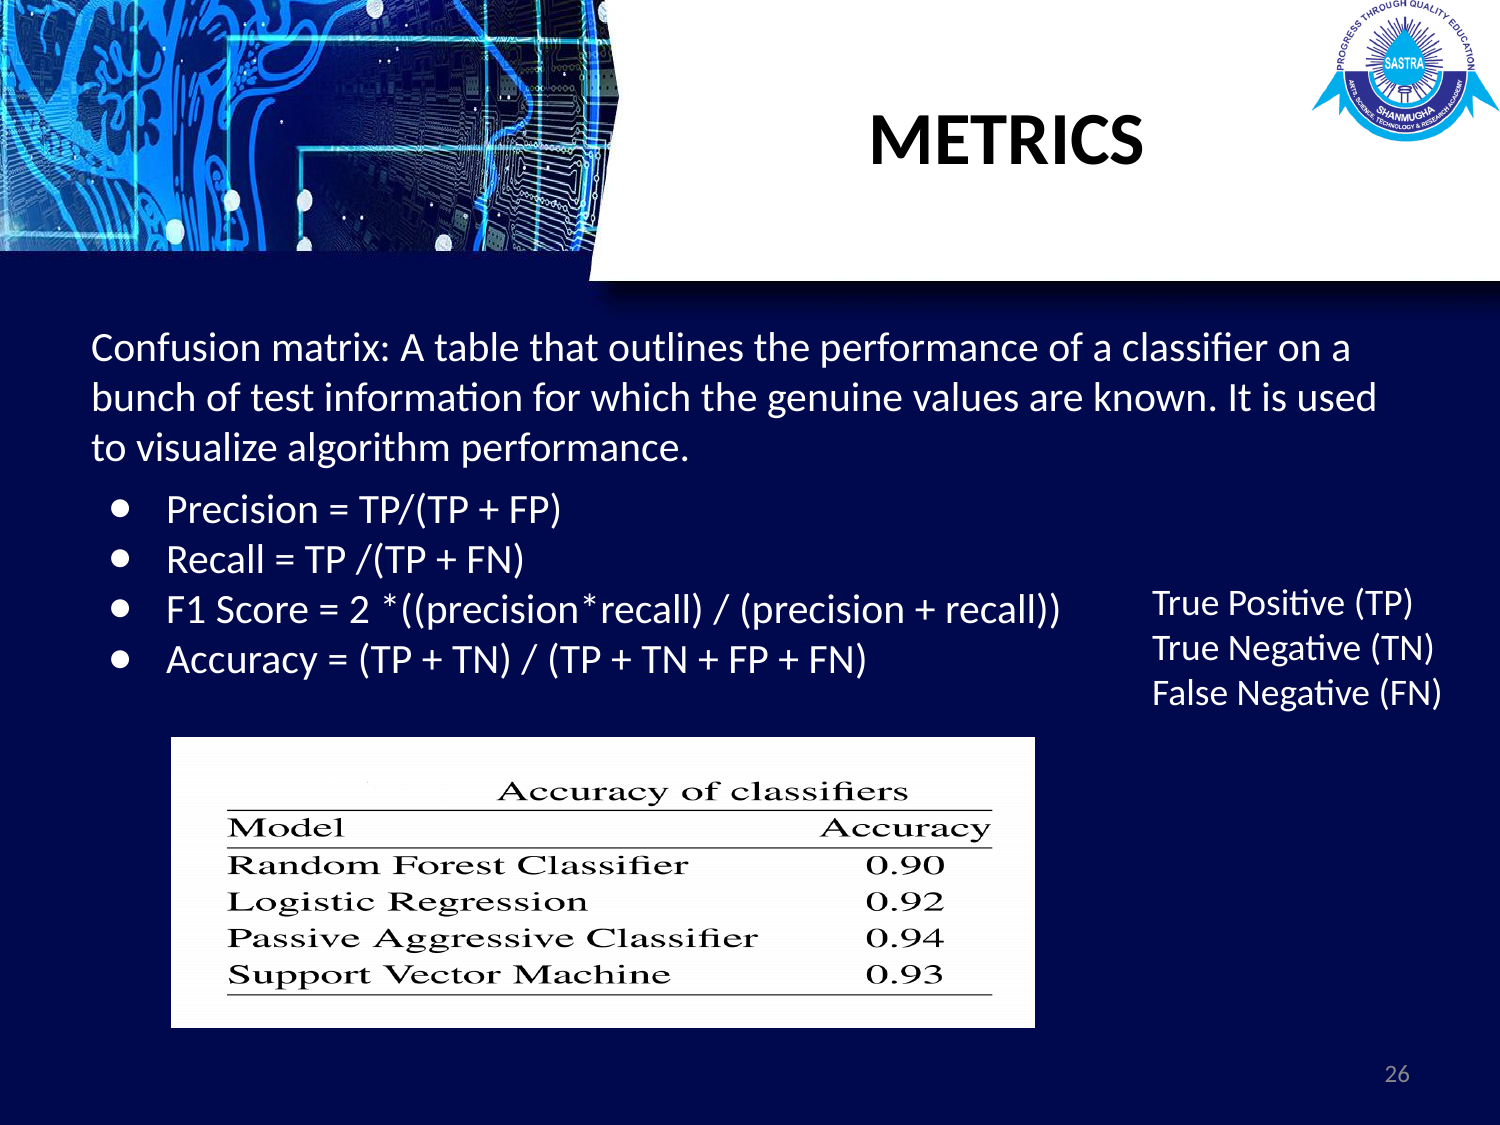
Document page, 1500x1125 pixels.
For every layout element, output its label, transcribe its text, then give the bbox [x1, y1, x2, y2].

text_box True Positive (TP) True Negative (TN) False Negative (FN) [1137, 562, 1462, 912]
title METRICS [0, 51, 1195, 219]
list Confusion matrix: A table that outlines the performance of a classifier on a bunch of test information for which the genuine values are known. It is used to visualize algorithm performance. Precision = TP/(TP + FP) Recall = TP /(TP + FN) F1 Score = 2 *((precision*recall) / (precision + recall)) Accuracy = (TP + TN) / (TP + TN + FP + FN) [76, 311, 1431, 1046]
slide_number 26 [1074, 1042, 1425, 1103]
picture [0, 0, 1500, 1125]
